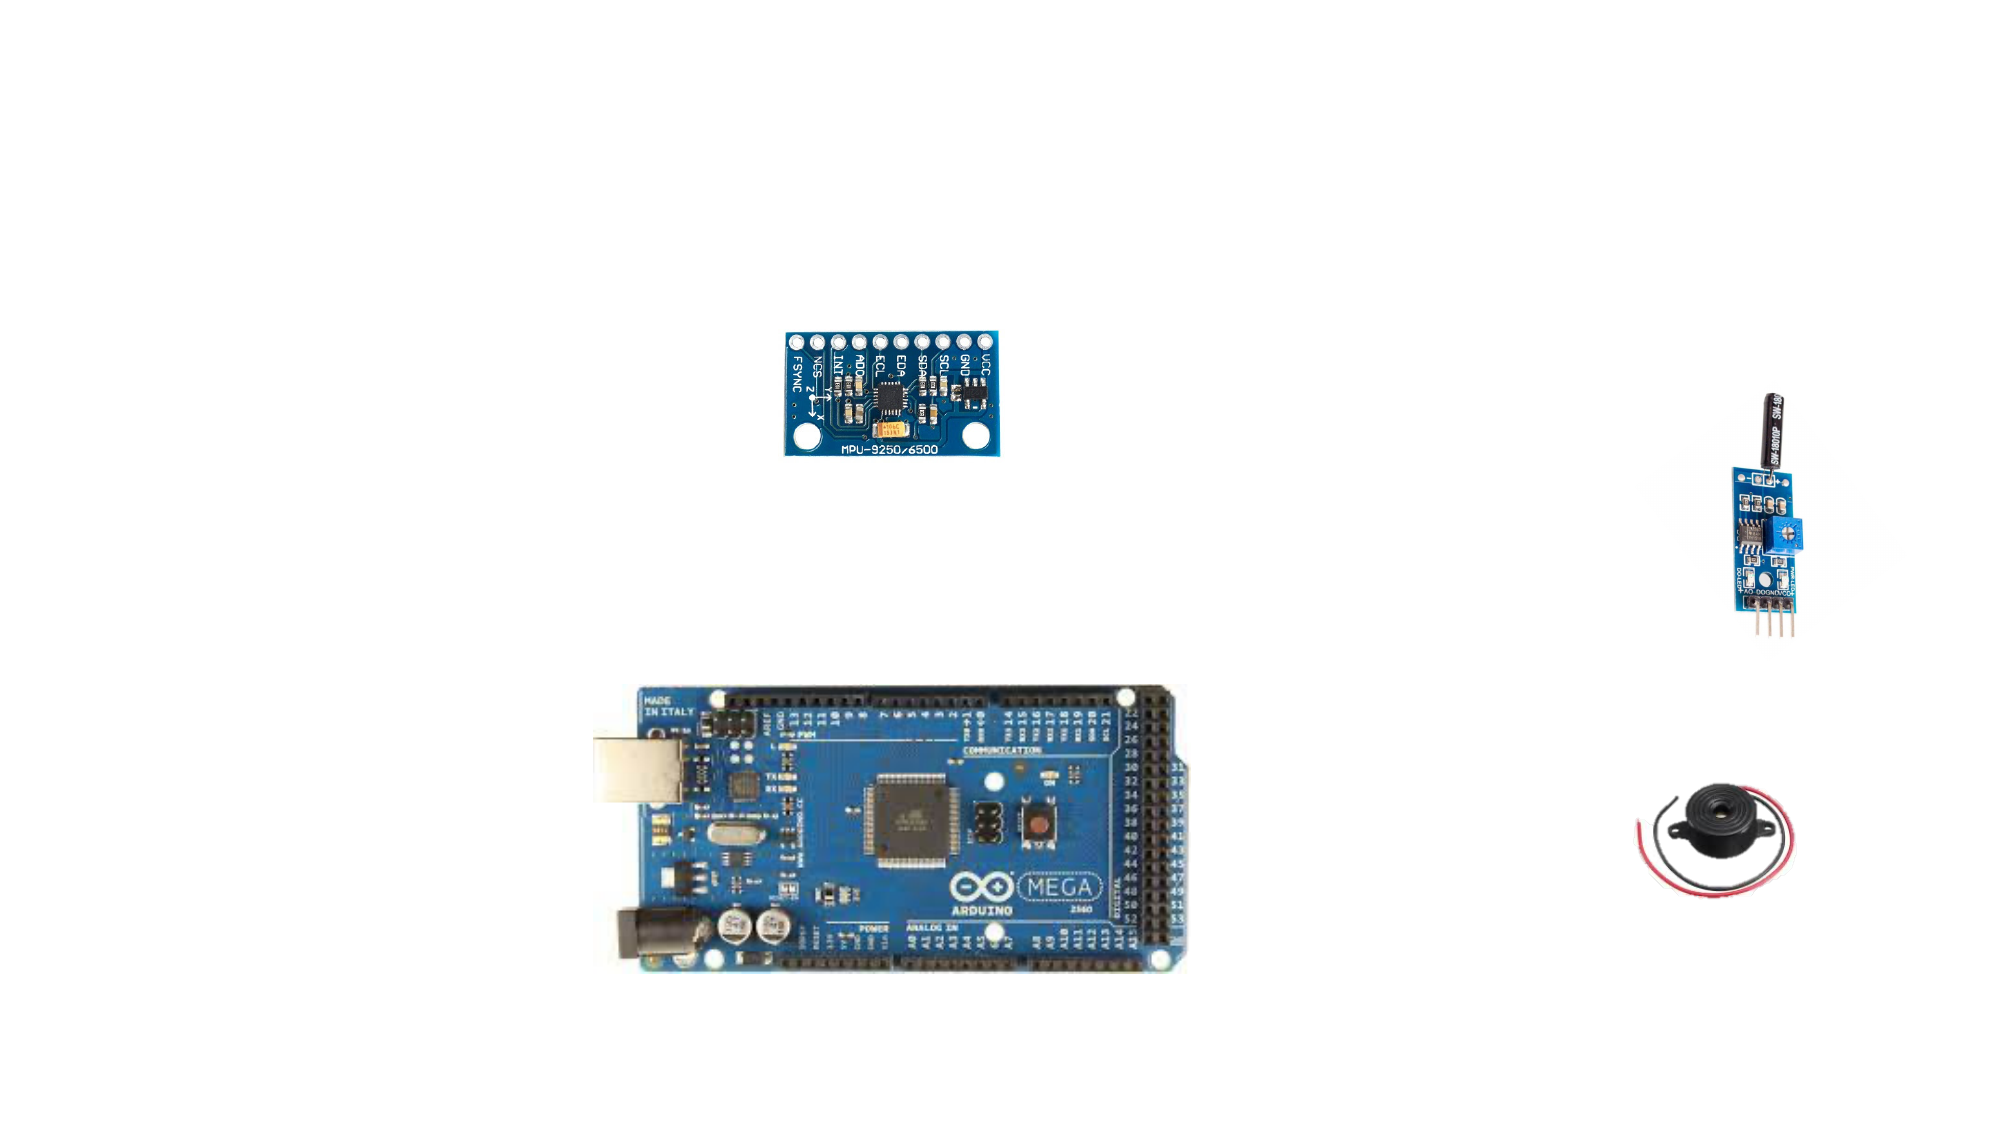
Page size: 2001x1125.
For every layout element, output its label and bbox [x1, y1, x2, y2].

picture [593, 684, 1191, 974]
picture [1636, 381, 1906, 660]
picture [1599, 712, 1834, 946]
picture [747, 236, 1037, 526]
